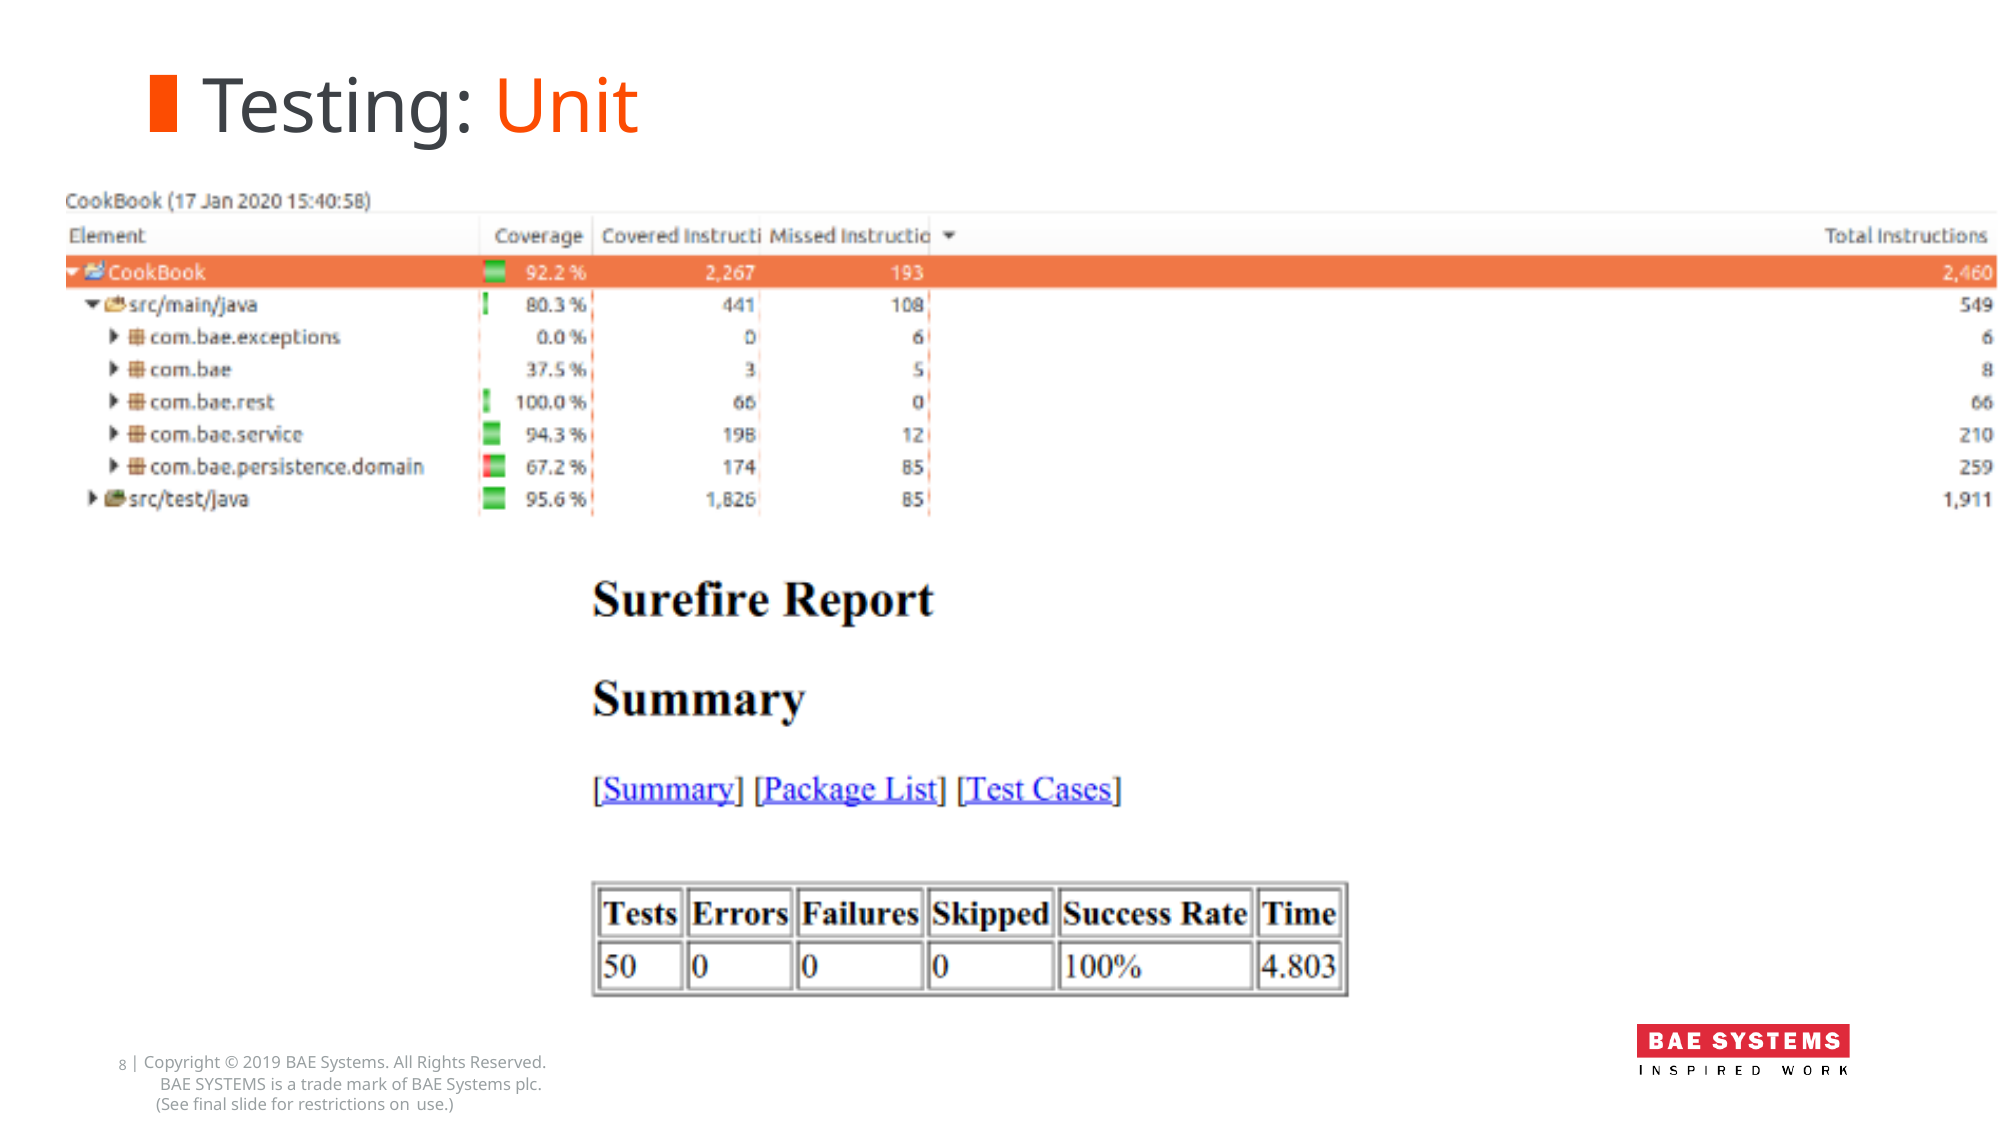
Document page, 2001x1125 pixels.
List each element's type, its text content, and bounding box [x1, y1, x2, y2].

picture [65, 187, 2000, 537]
picture [579, 562, 1421, 1006]
picture [1637, 1024, 1850, 1075]
text_box 1 | Copyright © 2019 BAE Systems. All Rights Reserved. BAE SYSTEMS is a trade mark of BAE Systems plc. (See final slide for restrictions on use.) [114, 1041, 549, 1125]
text_box Testing: Unit [200, 55, 1088, 184]
